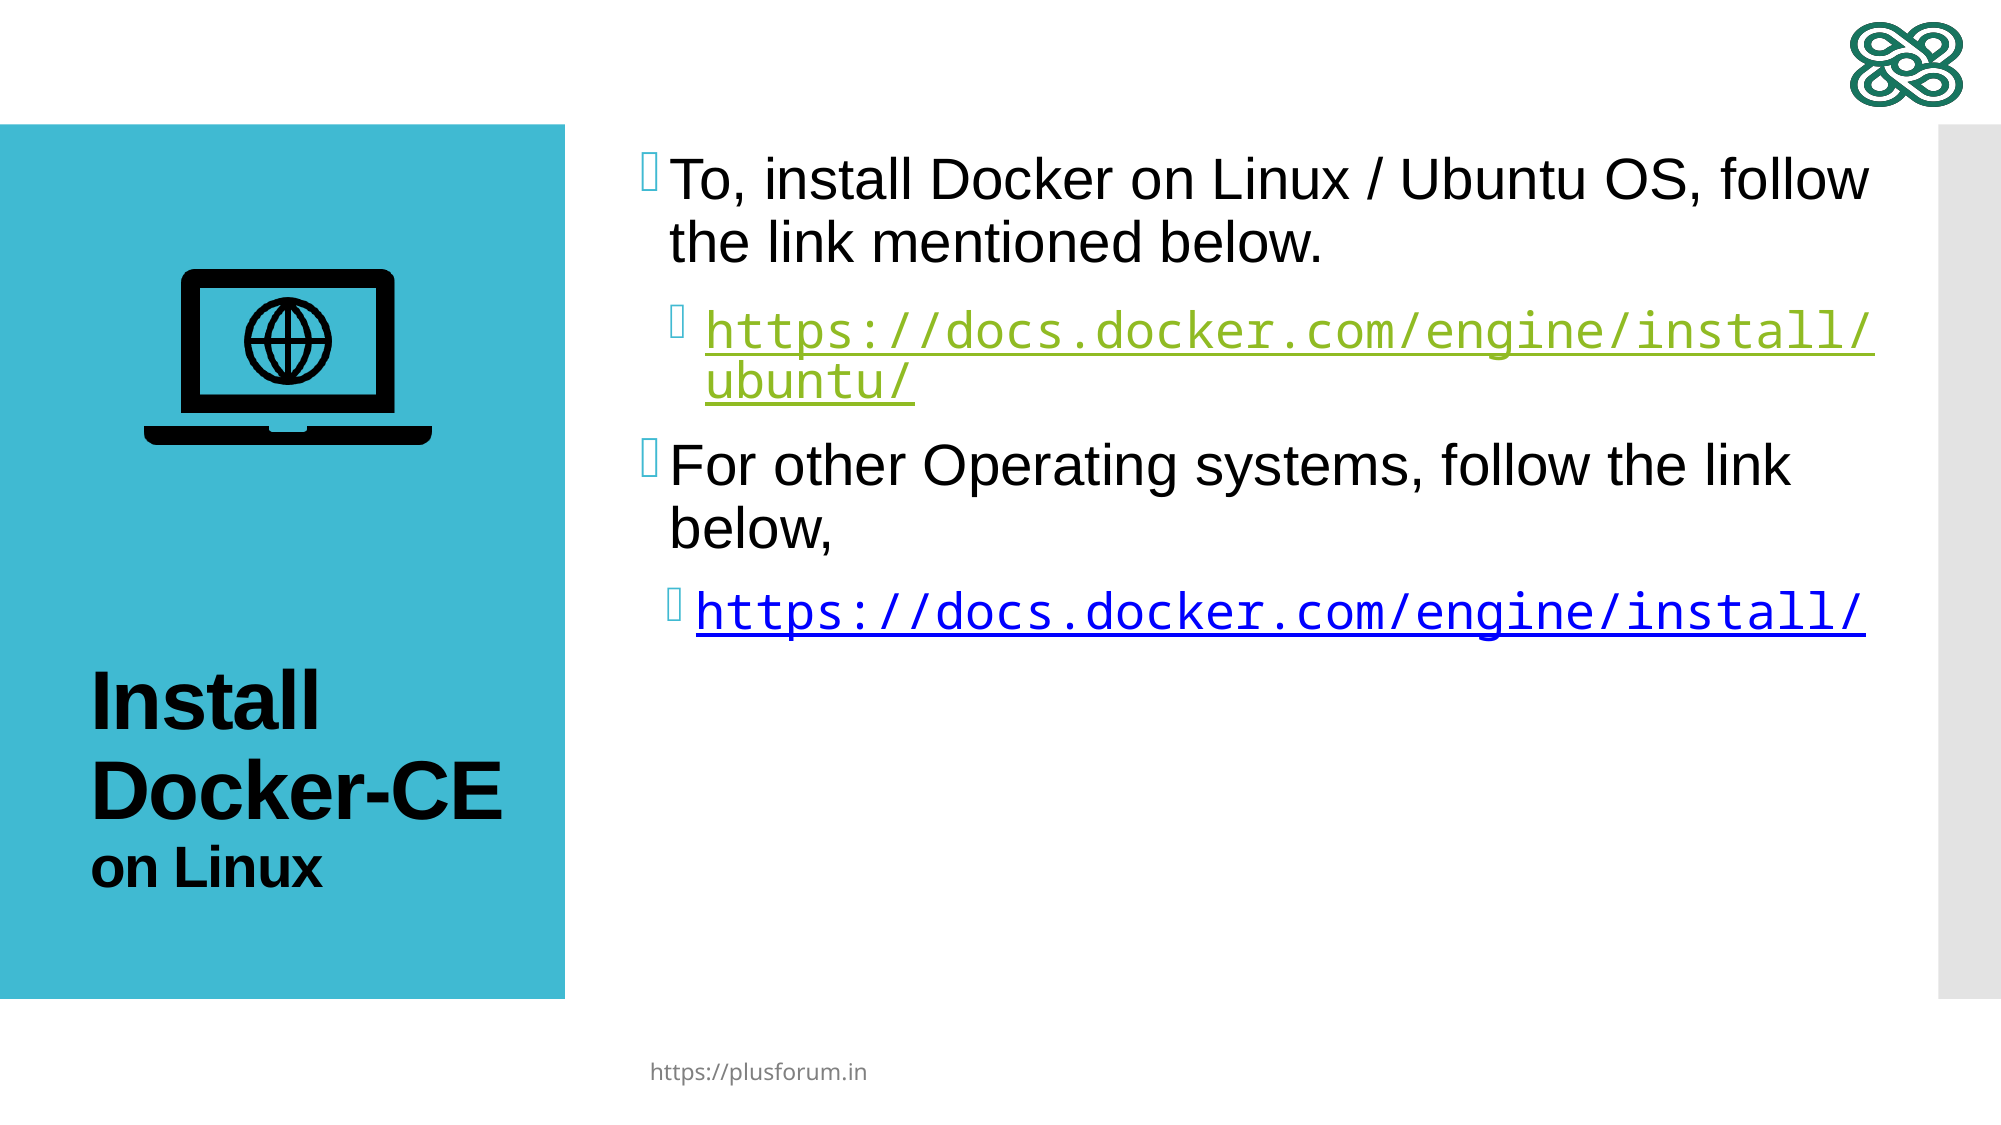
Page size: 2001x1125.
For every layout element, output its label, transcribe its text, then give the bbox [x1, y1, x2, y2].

footer https://plusforum.in [634, 1042, 1605, 1103]
picture [137, 206, 438, 507]
list To, install Docker on Linux / Ubuntu OS, follow the link mentioned below. https://docs.docker.com/engine/install/ubuntu/ For other Operating systems, follow the link below, https://docs.docker.com/engine/install/ [624, 141, 1900, 982]
picture [1850, 22, 1963, 107]
title Install Docker-CE on Linux [75, 650, 525, 870]
